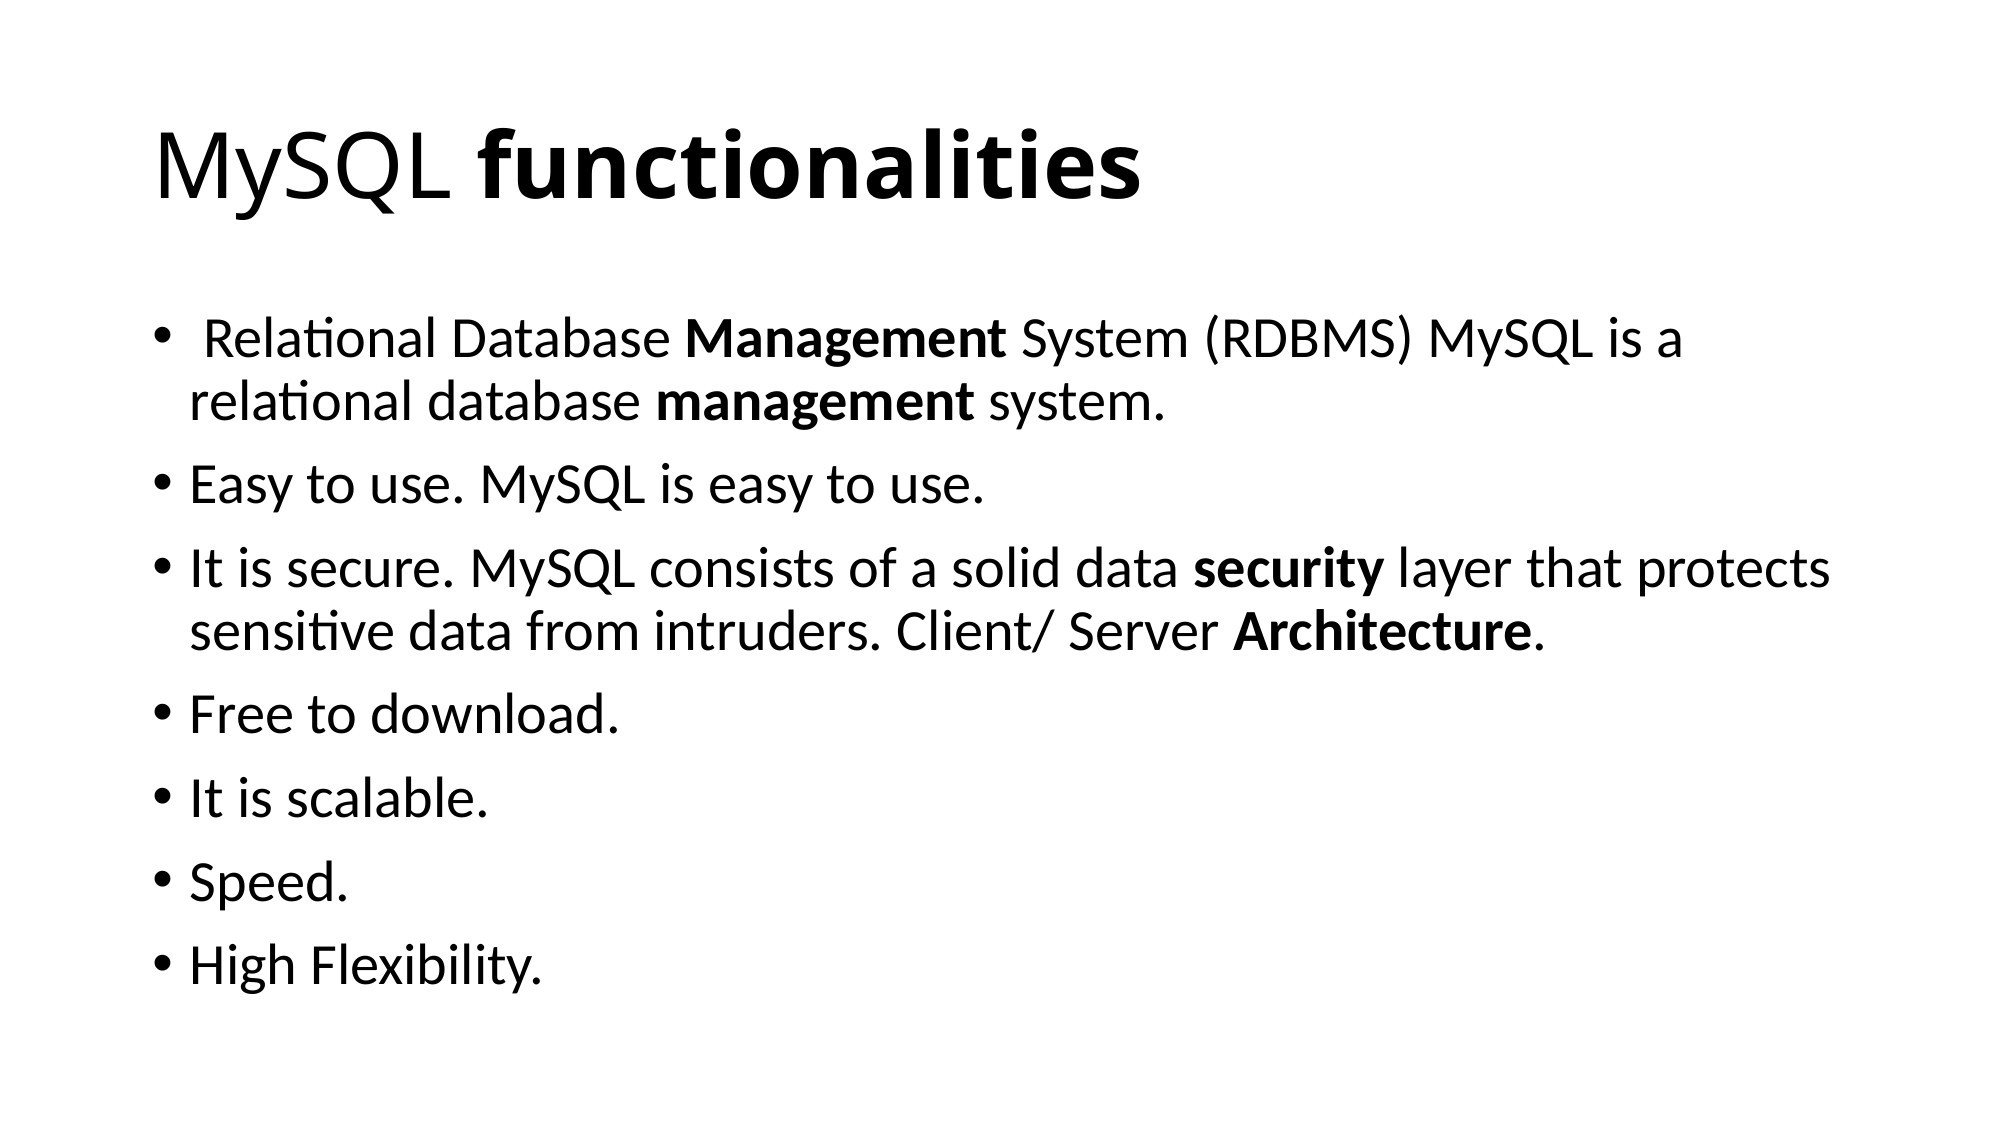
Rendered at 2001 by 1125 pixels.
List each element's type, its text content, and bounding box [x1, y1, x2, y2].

title MySQL functionalities [137, 59, 1863, 278]
list Relational Database Management System (RDBMS) MySQL is a relational database management system. Easy to use. MySQL is easy to use. It is secure. MySQL consists of a solid data security layer that protects sensitive data from intruders. Client/ Server Architecture. Free to download. It is scalable. Speed. High Flexibility. [137, 299, 1863, 1014]
